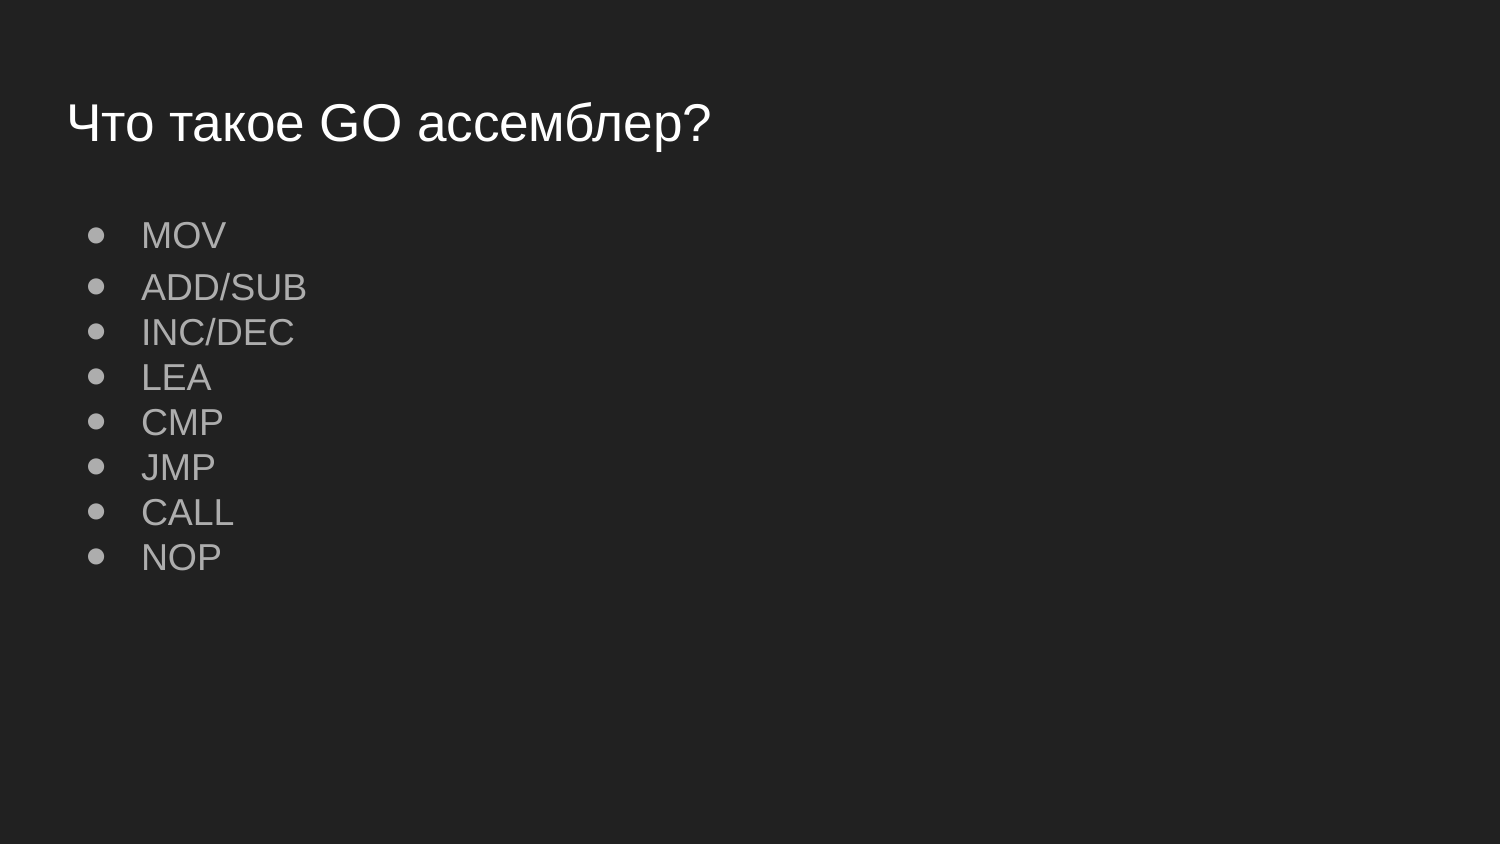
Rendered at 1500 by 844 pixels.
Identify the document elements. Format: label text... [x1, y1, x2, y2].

list MOV ADD/SUB INC/DEC LEA CMP JMP CALL NOP [51, 189, 1449, 750]
title Что такое GO ассемблер? [51, 72, 1449, 167]
